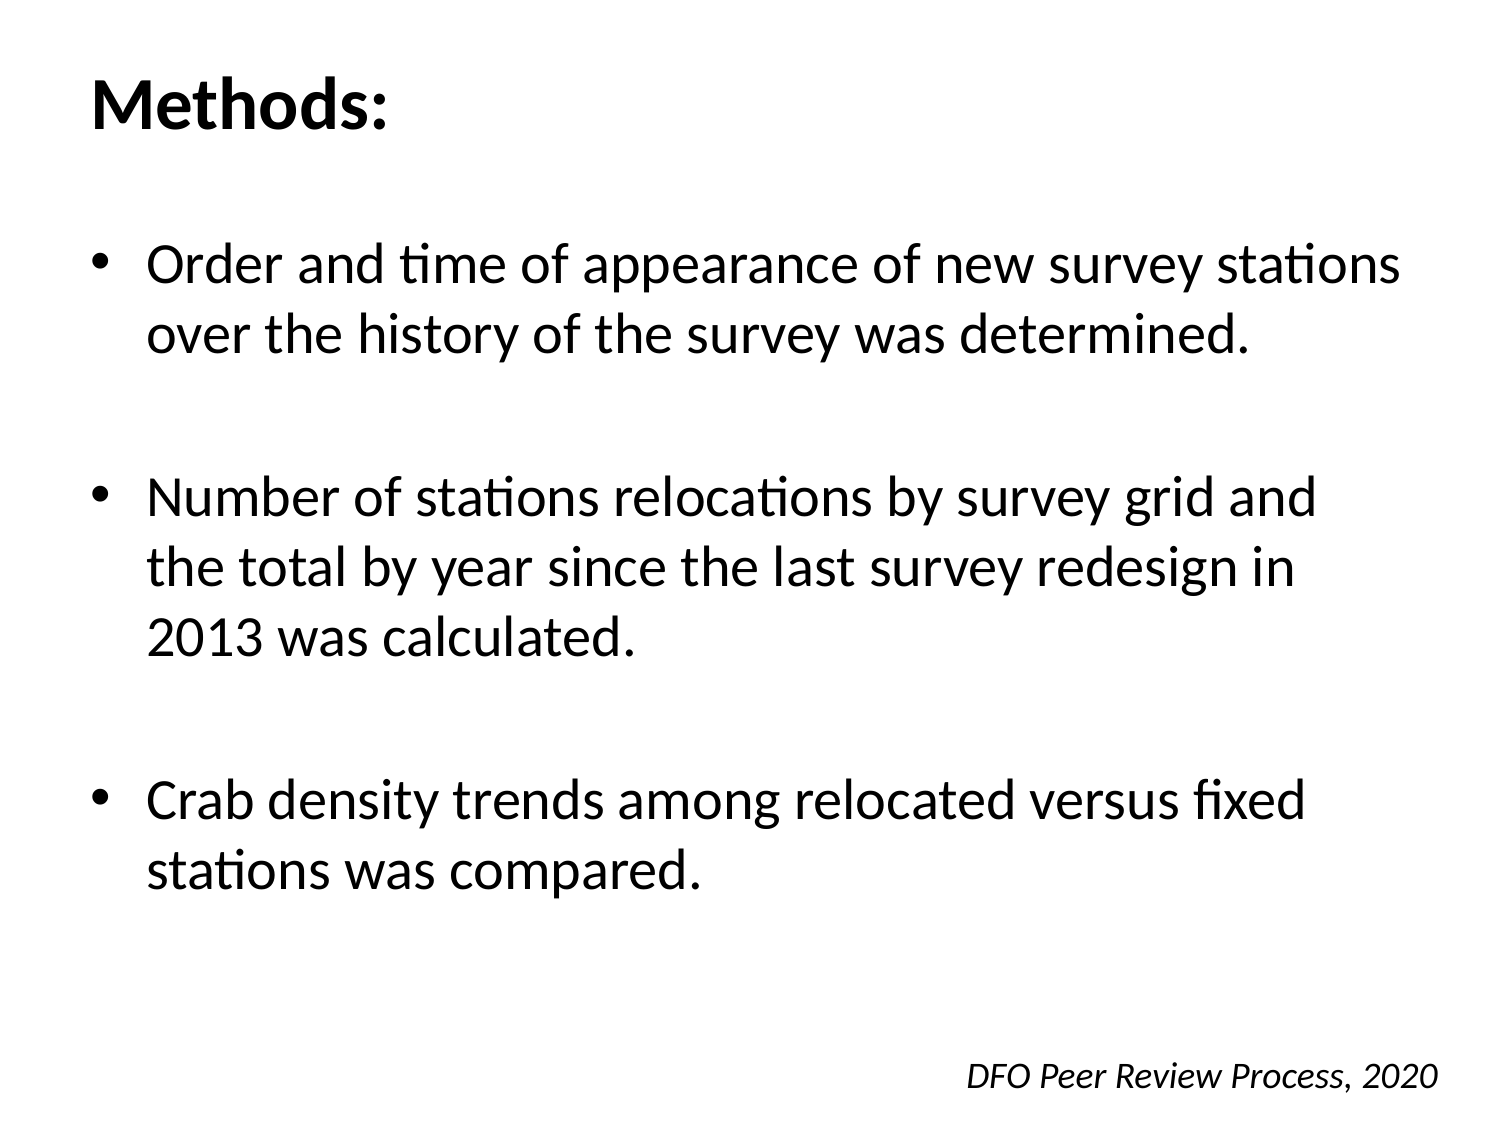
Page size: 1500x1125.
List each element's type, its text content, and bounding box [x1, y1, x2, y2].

text_box DFO Peer Review Process, 2020 [951, 1043, 1453, 1104]
title Methods: [75, 45, 1425, 154]
list Order and time of appearance of new survey stations over the history of the survey was determined. Number of stations relocations by survey grid and the total by year since the last survey redesign in 2013 was calculated. Crab density trends among relocated versus fixed stations was compared. [75, 218, 1425, 961]
